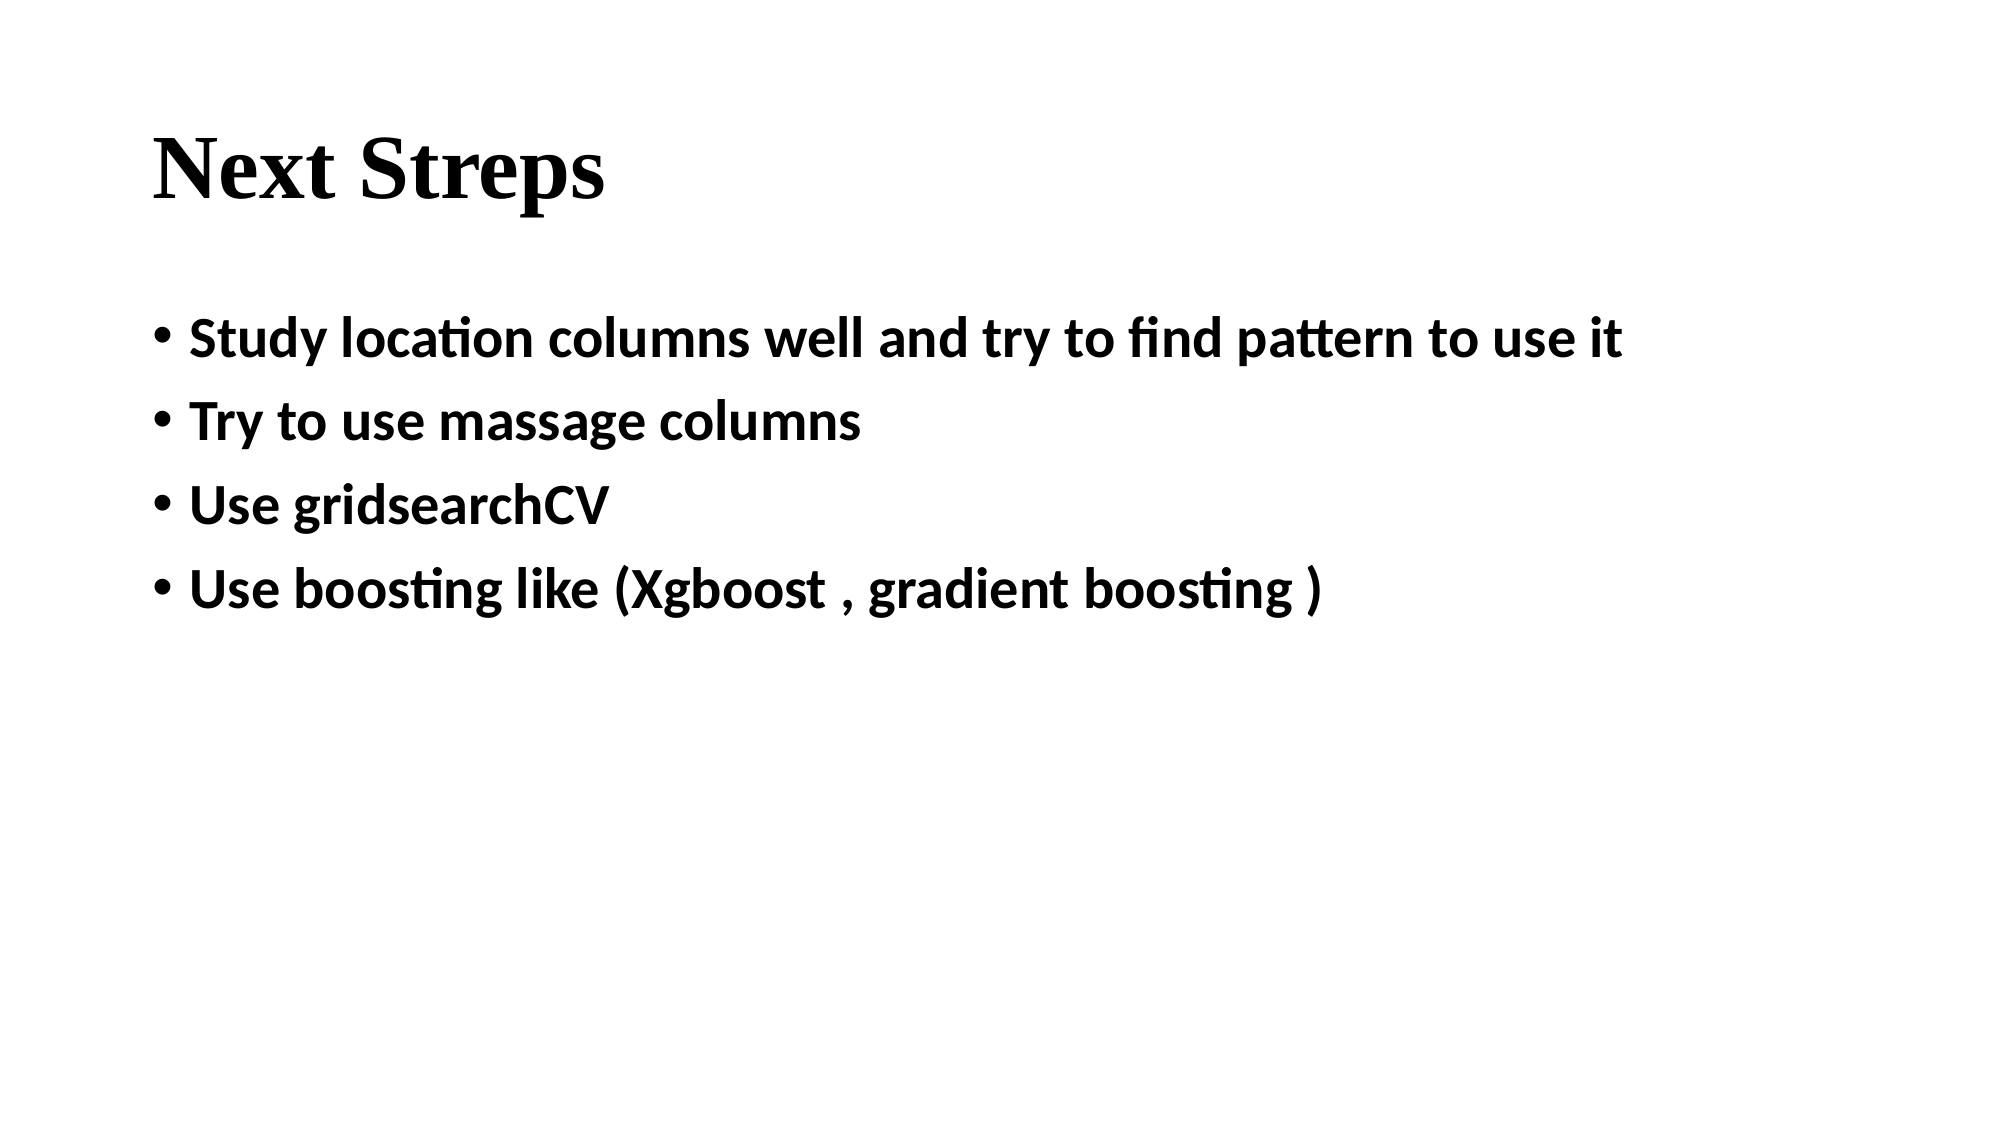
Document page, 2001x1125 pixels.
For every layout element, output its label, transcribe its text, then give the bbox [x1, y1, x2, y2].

title Next Streps [137, 59, 1863, 278]
list Study location columns well and try to find pattern to use it Try to use massage columns Use gridsearchCV Use boosting like (Xgboost , gradient boosting ) [137, 299, 1898, 1014]
